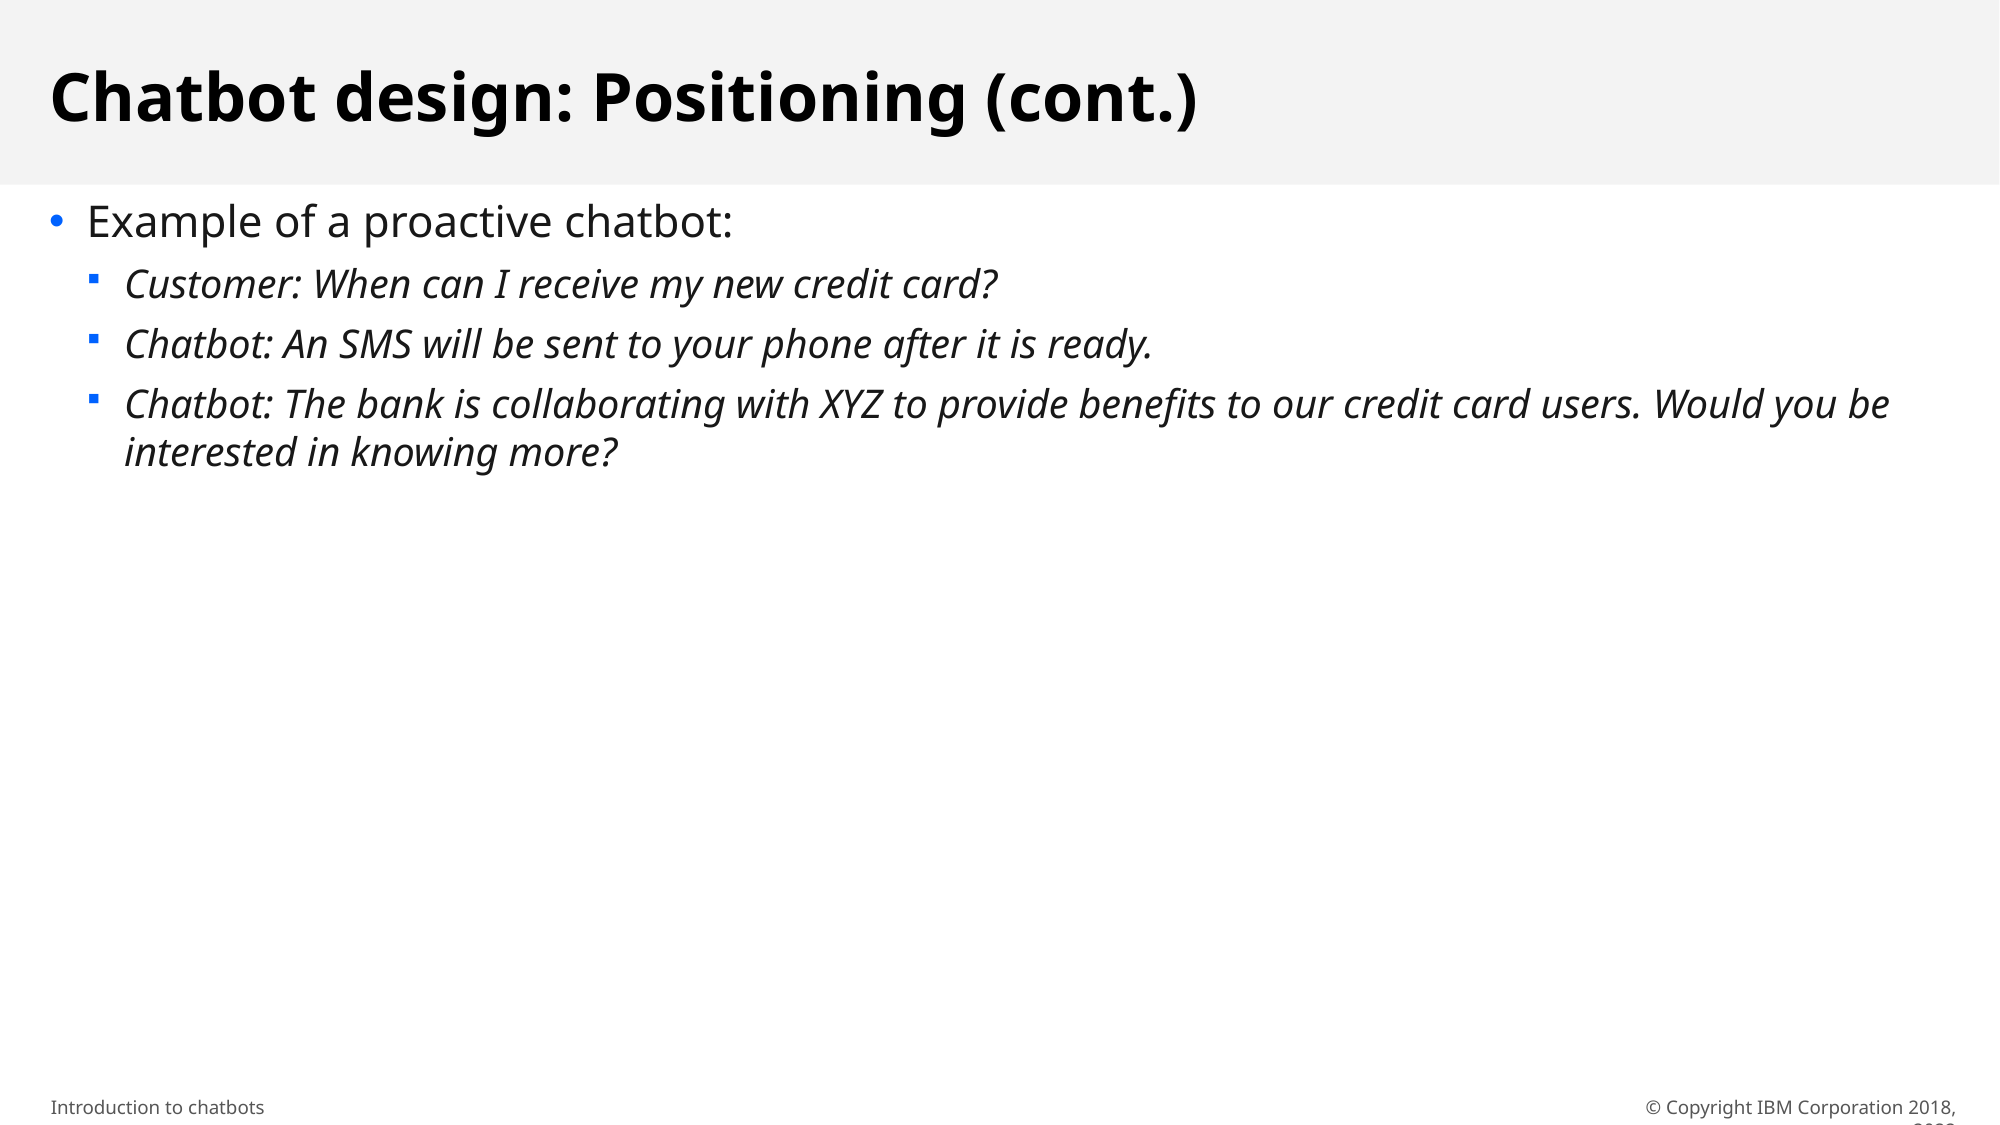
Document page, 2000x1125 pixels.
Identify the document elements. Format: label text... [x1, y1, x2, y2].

list Example of a proactive chatbot: Customer: When can I receive my new credit card? Chatbot: An SMS will be sent to your phone after it is ready. Chatbot: The bank is collaborating with XYZ to provide benefits to our credit card users. Would you be interested in knowing more? [34, 190, 1944, 1096]
footer © Copyright IBM Corporation 2018, 2022 [1616, 1096, 1972, 1125]
title Chatbot design: Positioning (cont.) [34, 29, 1944, 171]
